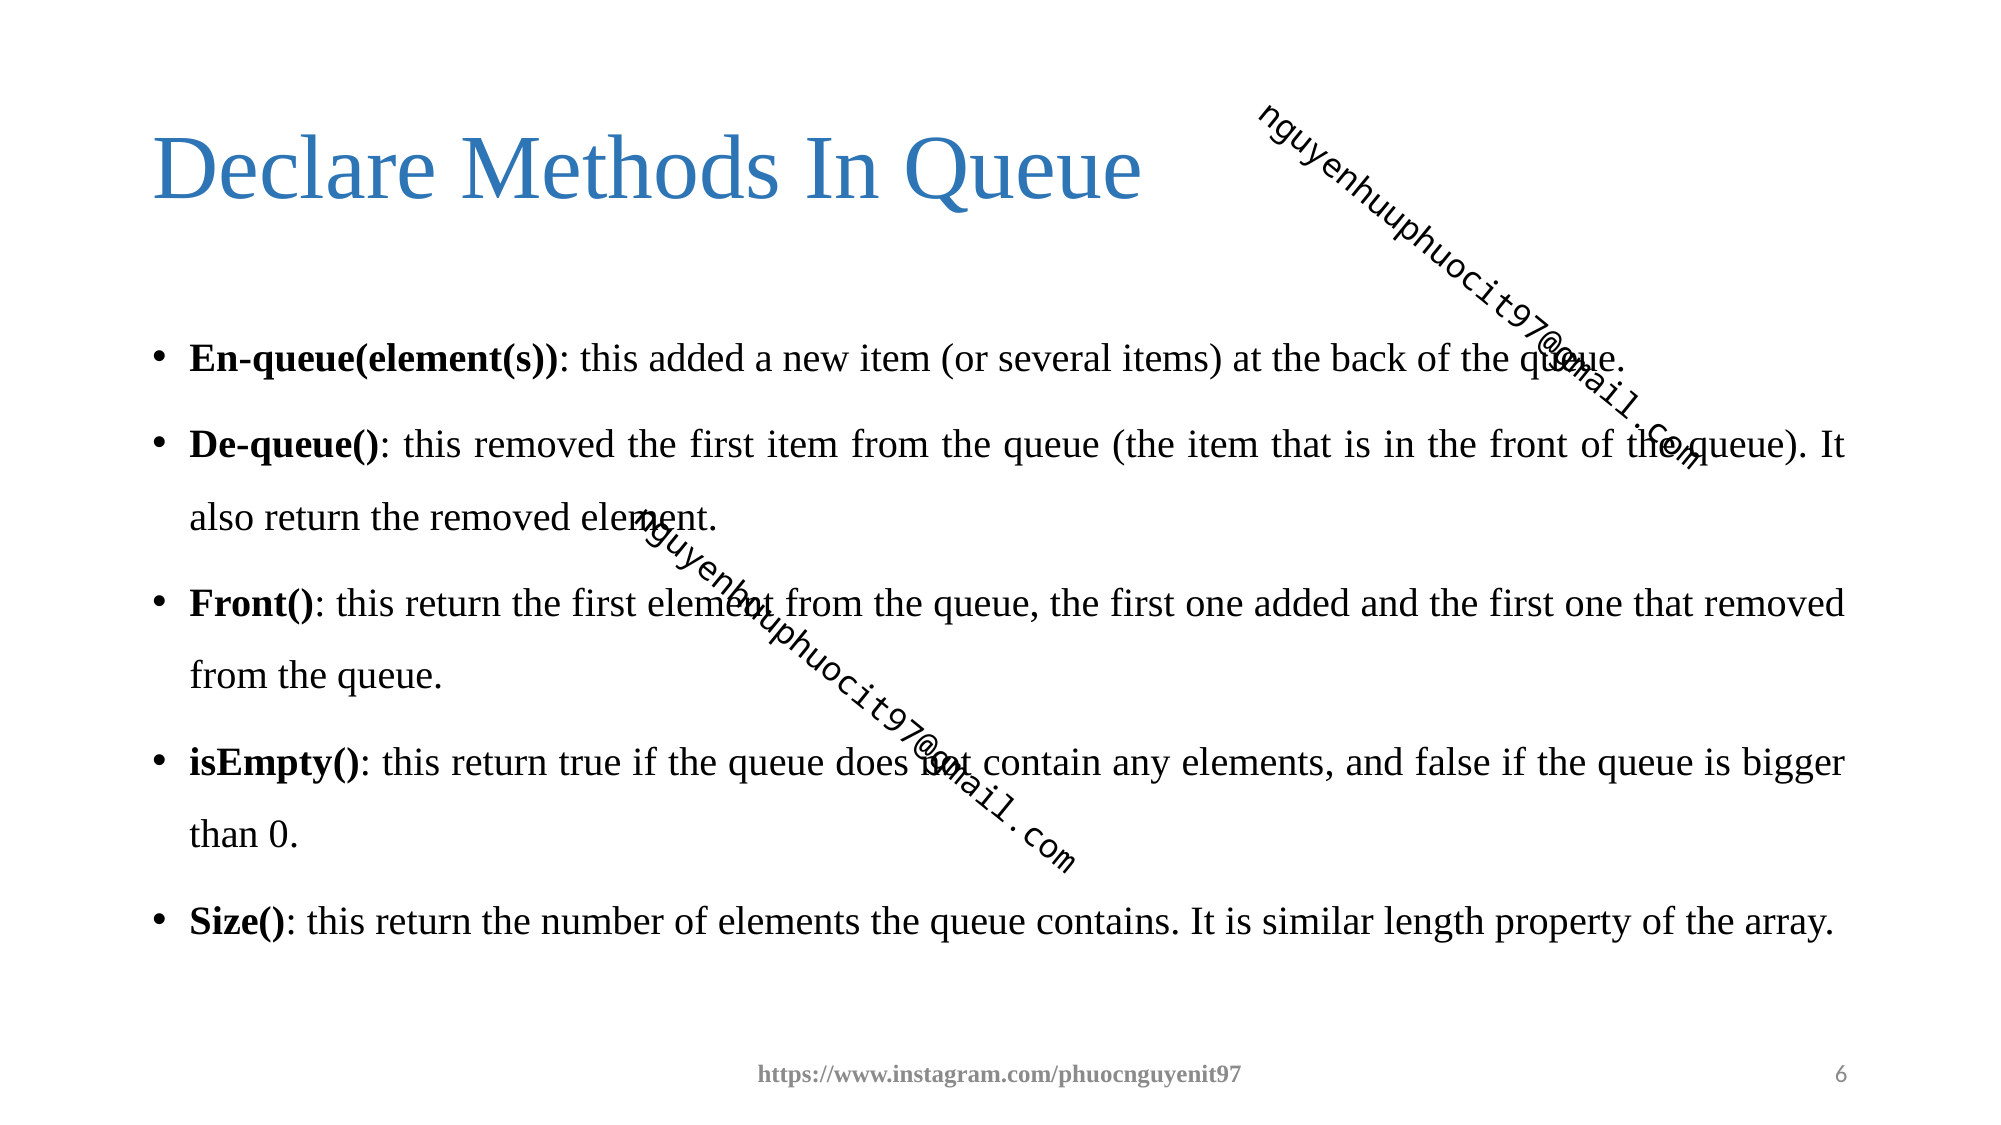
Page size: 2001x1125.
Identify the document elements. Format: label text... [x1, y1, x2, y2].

list En-queue(element(s)): this added a new item (or several items) at the back of the queue. De-queue(): this removed the first item from the queue (the item that is in the front of the queue). It also return the removed element. Front(): this return the first element from the queue, the first one added and the first one that removed from the queue. isEmpty(): this return true if the queue does not contain any elements, and false if the queue is bigger than 0. Size(): this return the number of elements the queue contains. It is similar length property of the array. [137, 299, 1863, 1014]
footer https://www.instagram.com/phuocnguyenit97 [662, 1042, 1338, 1103]
title Declare Methods In Queue [137, 59, 1863, 278]
slide_number 6 [1412, 1042, 1863, 1103]
